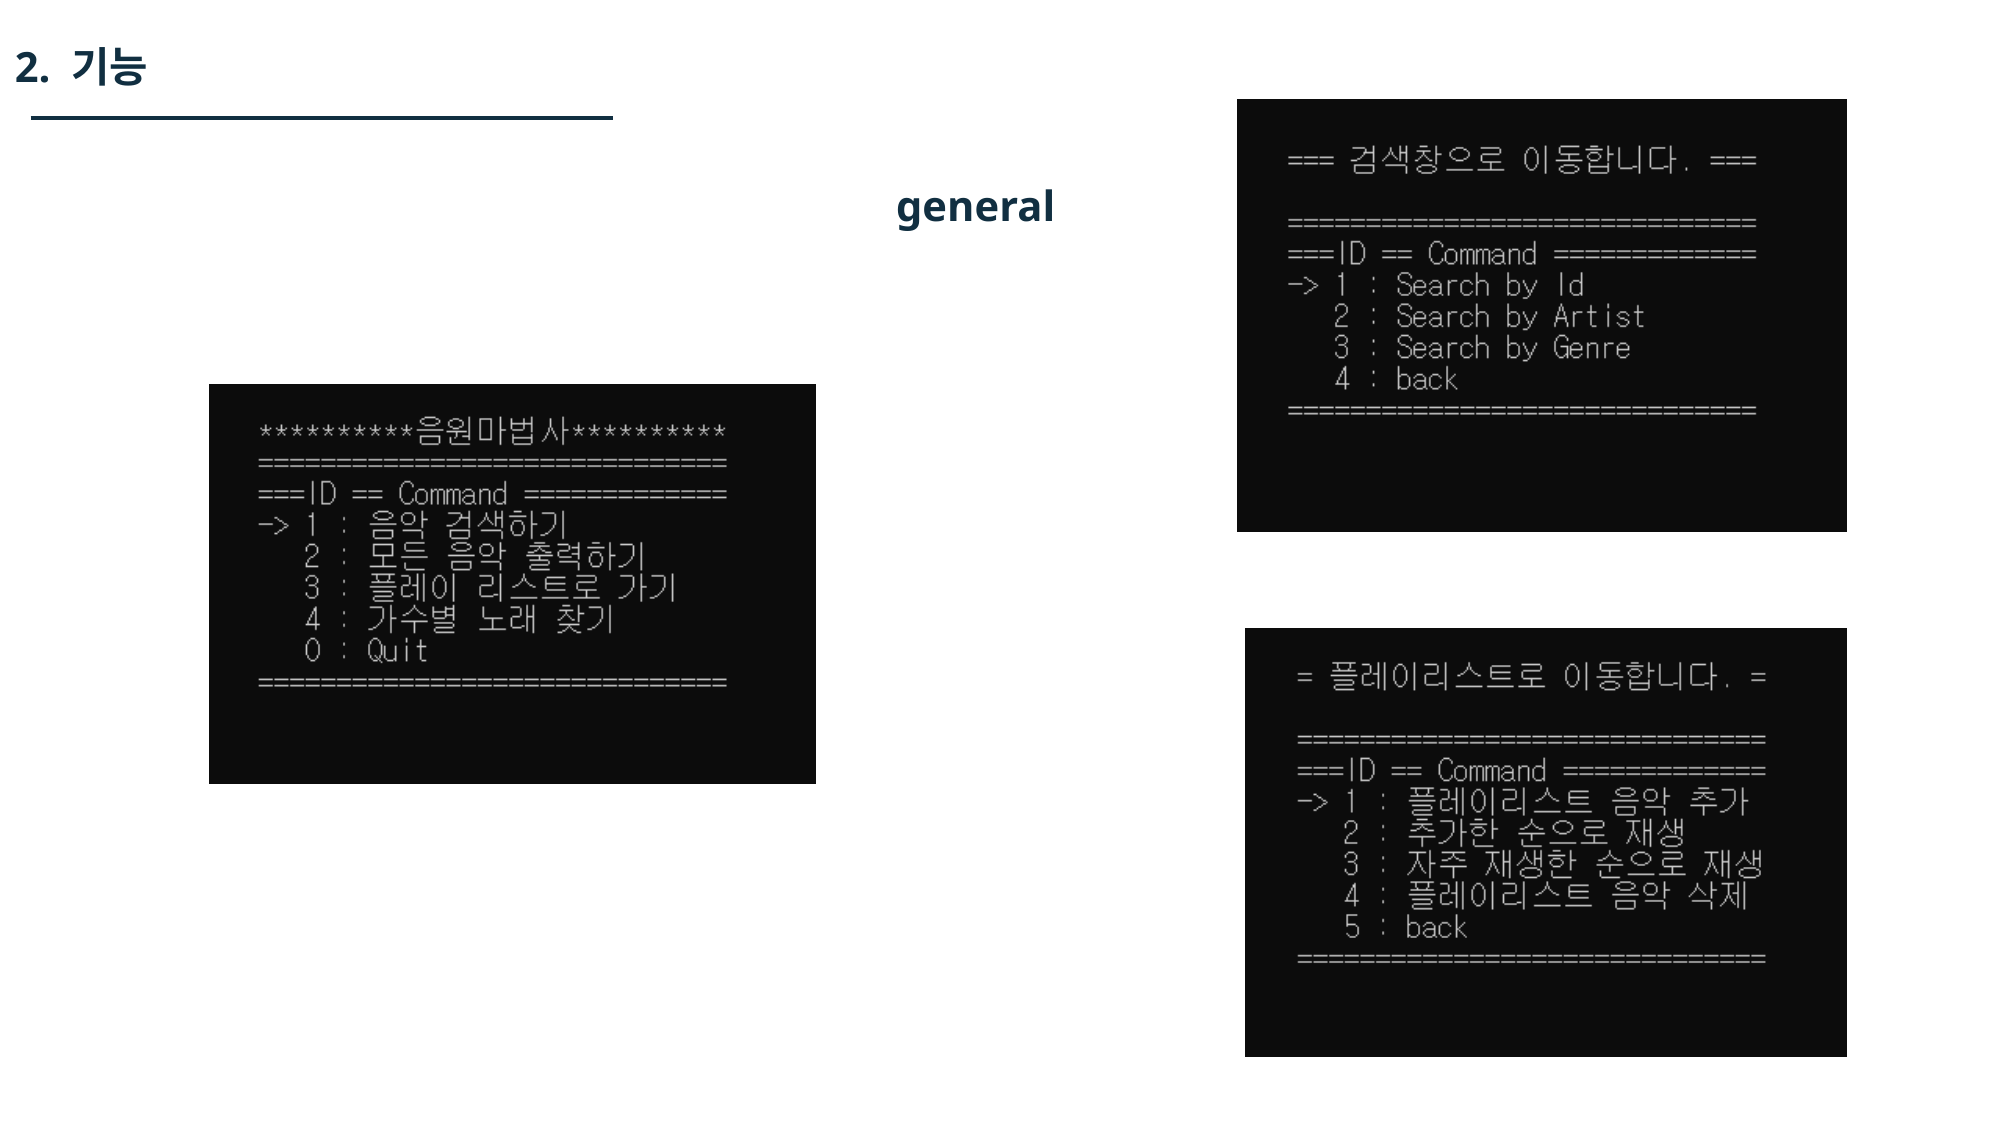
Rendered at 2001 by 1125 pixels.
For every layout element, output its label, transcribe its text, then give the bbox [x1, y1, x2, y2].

text_box general [881, 172, 1237, 238]
picture [1237, 99, 1847, 532]
picture [1245, 628, 1847, 1057]
picture [209, 384, 816, 784]
text_box 2. 기능 [0, 33, 797, 99]
